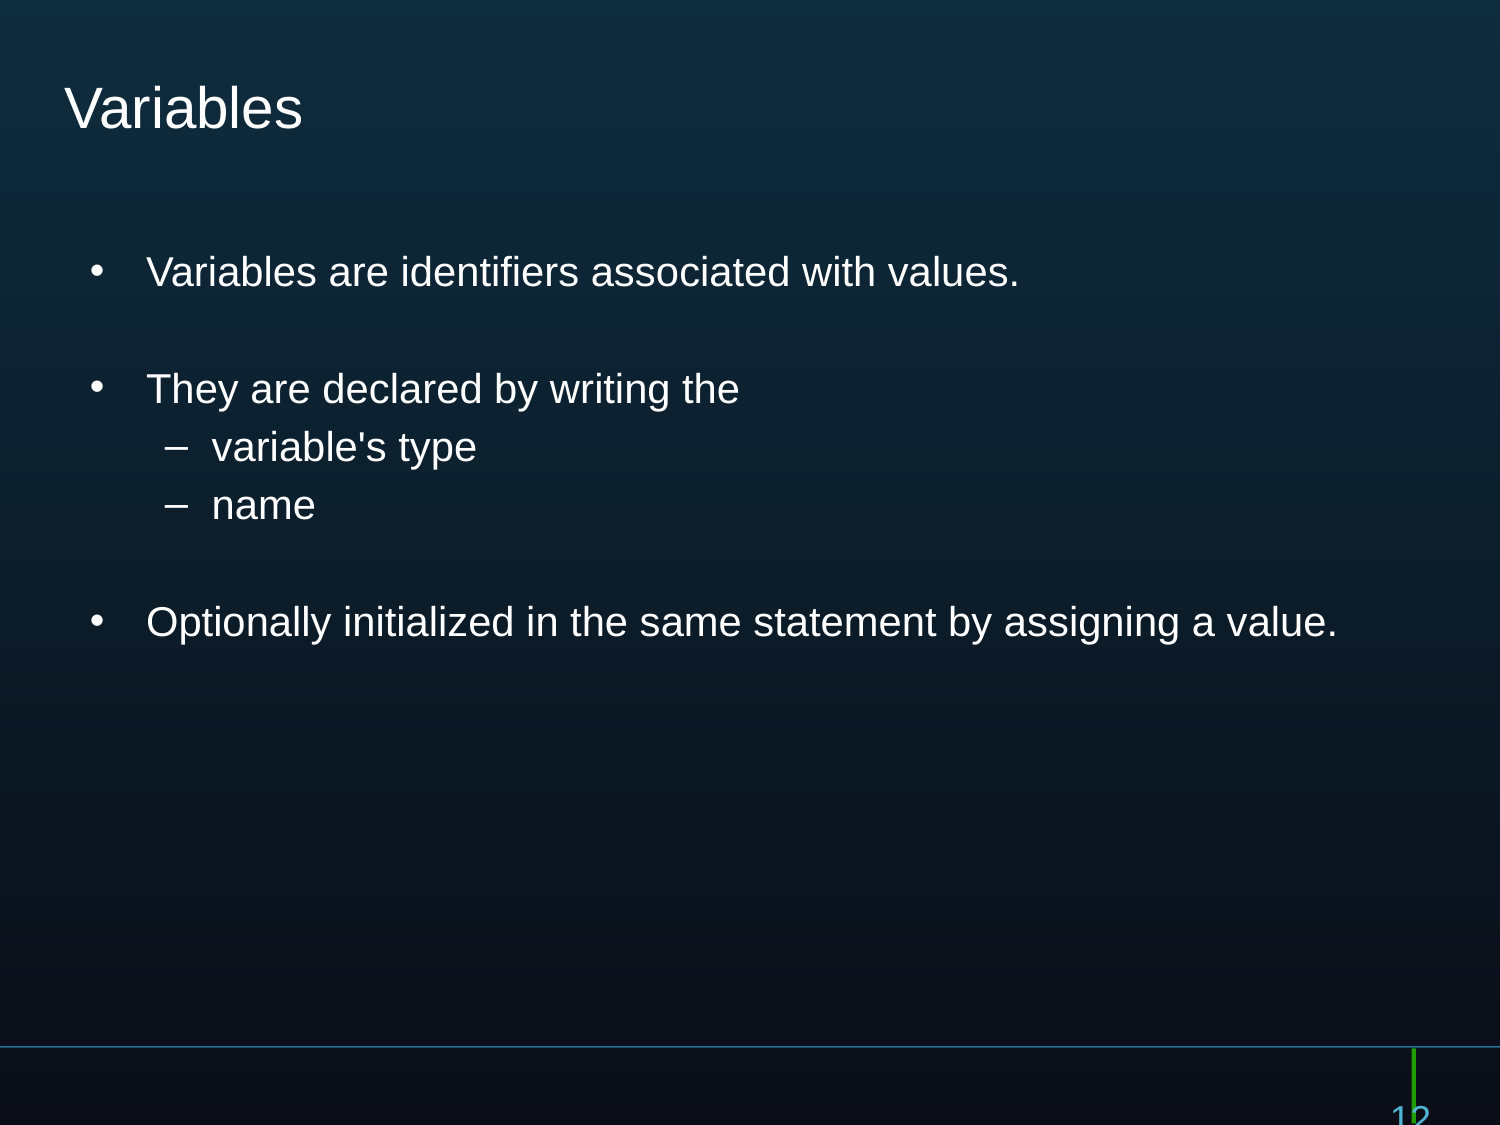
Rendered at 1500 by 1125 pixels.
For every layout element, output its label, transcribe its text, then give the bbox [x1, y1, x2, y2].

list Variables are identifiers associated with values. They are declared by writing the variable's type name Optionally initialized in the same statement by assigning a value. [75, 237, 1450, 938]
title Variables [50, 62, 1325, 194]
slide_number 12 [1374, 1087, 1496, 1125]
